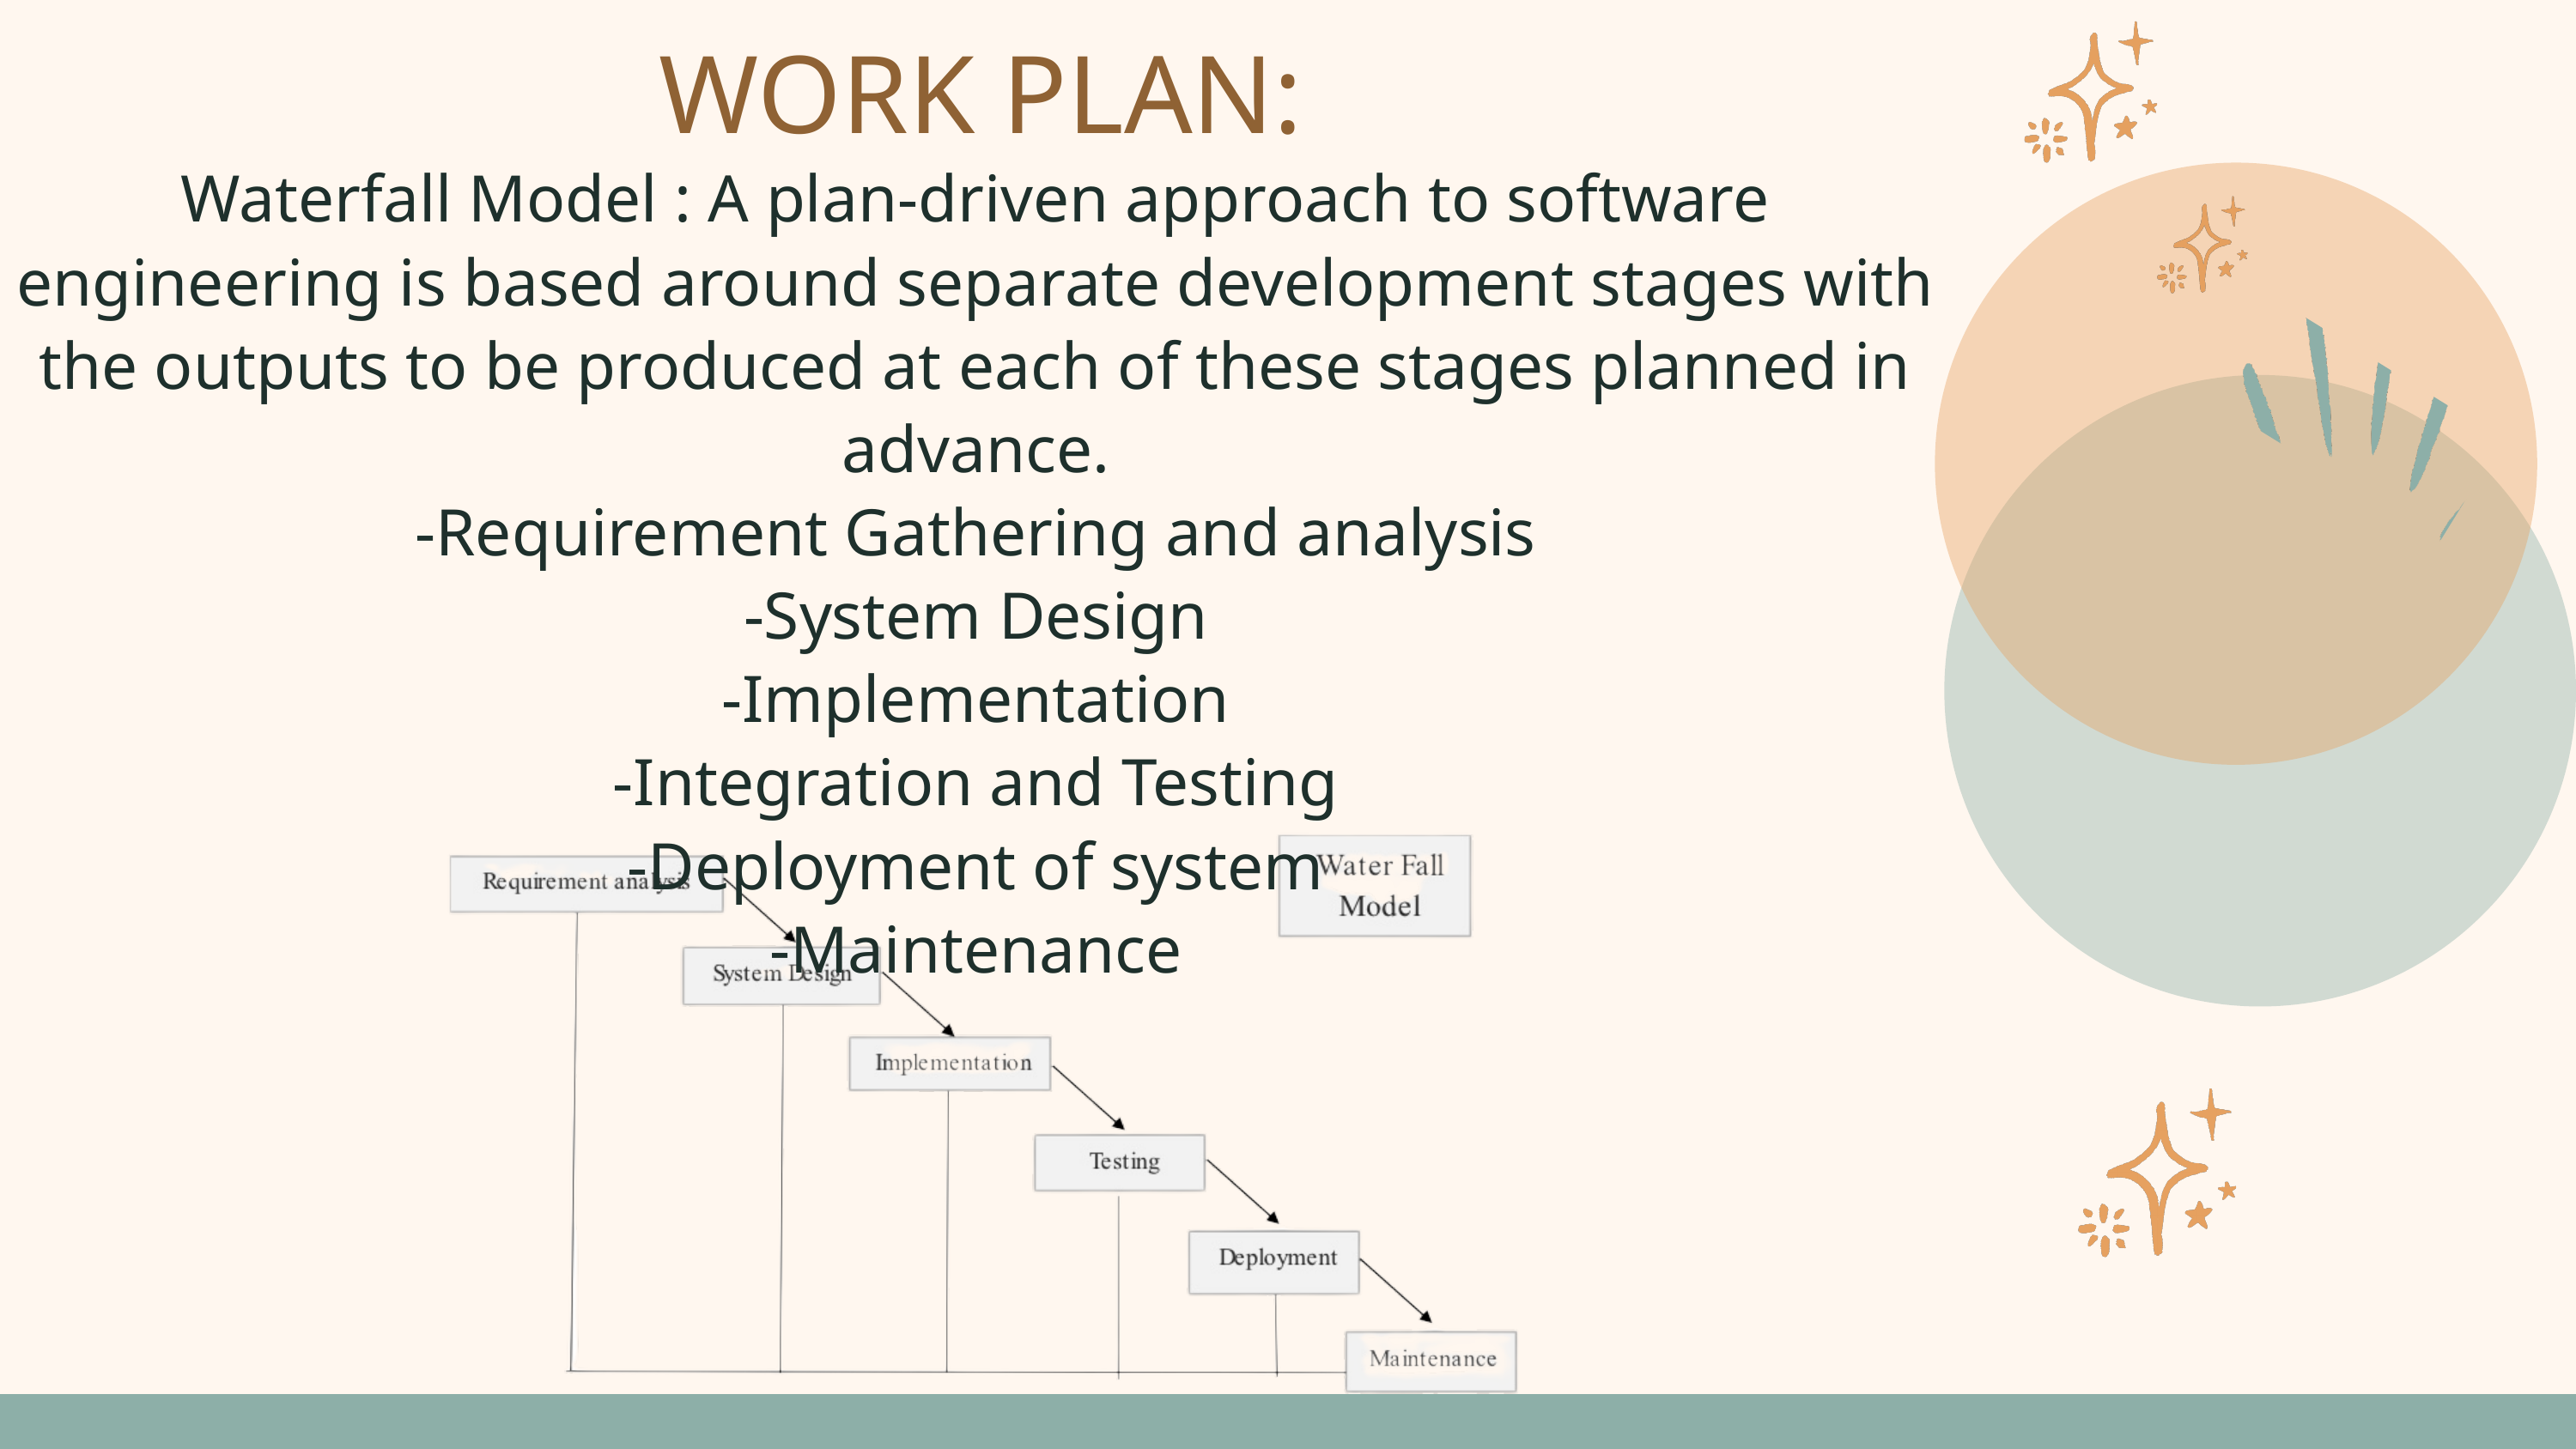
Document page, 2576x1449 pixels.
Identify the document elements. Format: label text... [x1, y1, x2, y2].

text_box [366, 986, 1730, 1390]
text_box [2024, 21, 2158, 161]
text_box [0, 1393, 2576, 1449]
text_box Waterfall Model : A plan-driven approach to software engineering is based around separate development stages with the outputs to be produced at each of these stages planned in advance. -Requirement Gathering and analysis -System Design -Implementation -Integration and Testing -Deployment of system -Maintenance [0, 151, 1953, 986]
text_box [2078, 1088, 2237, 1258]
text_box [1944, 374, 2576, 1007]
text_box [1935, 162, 2538, 766]
text_box WORK PLAN: [659, 4, 1437, 151]
